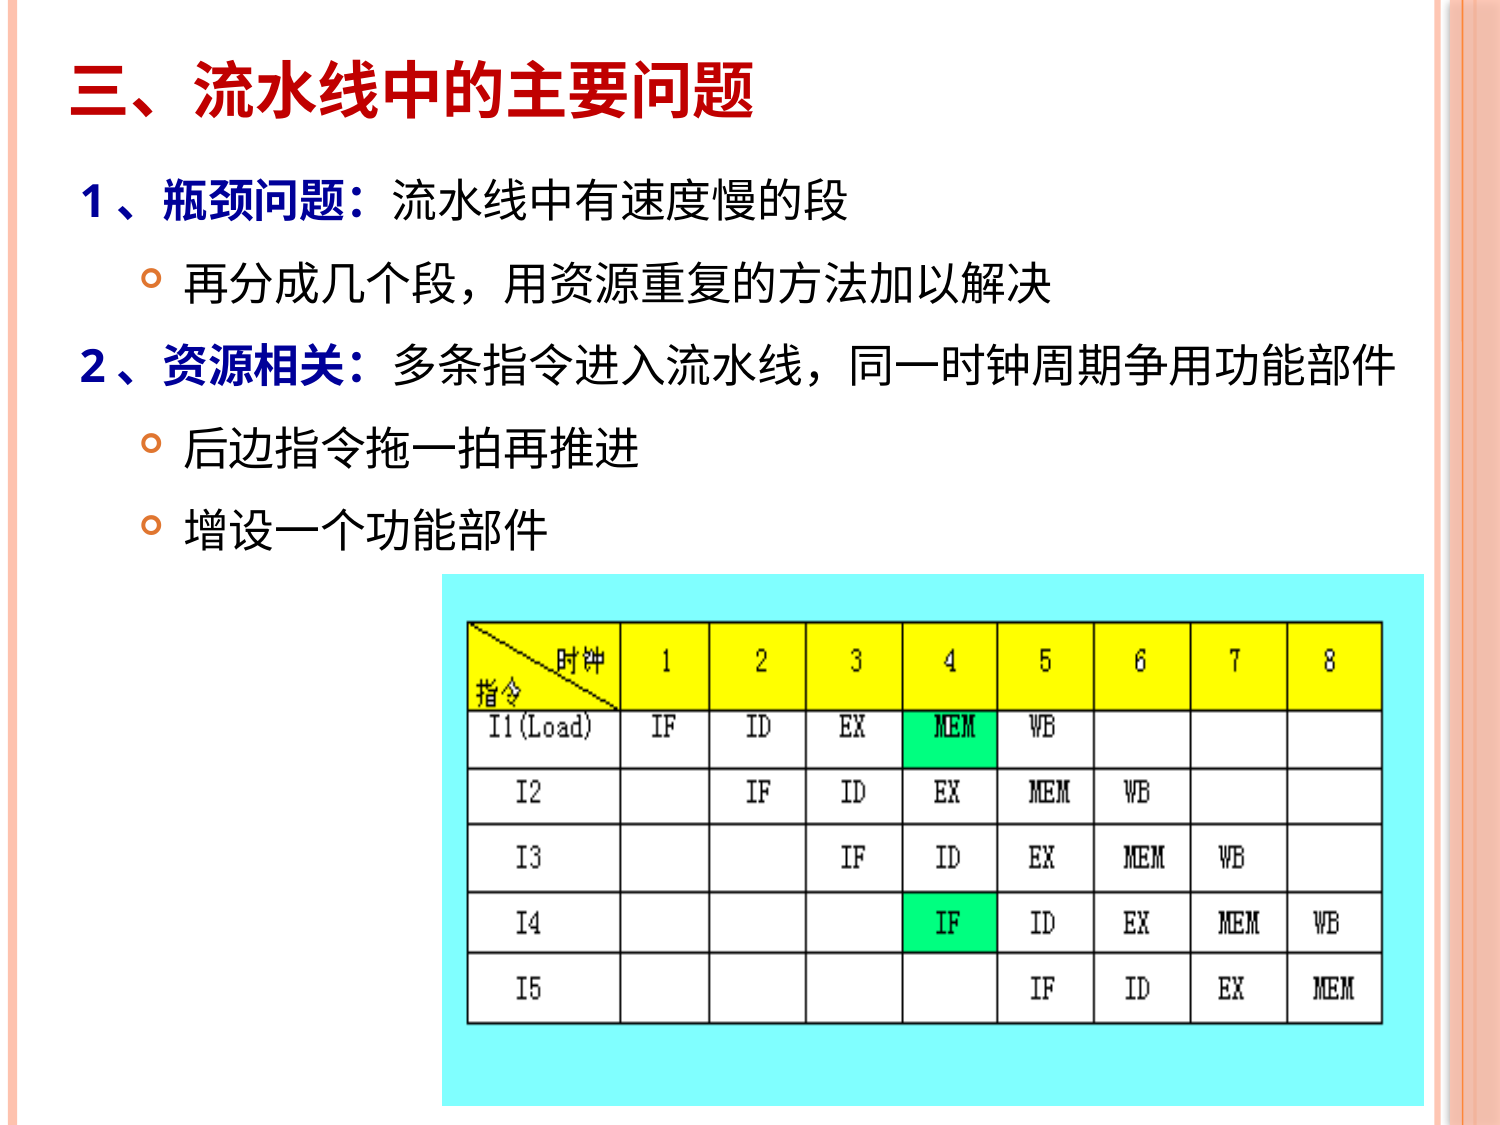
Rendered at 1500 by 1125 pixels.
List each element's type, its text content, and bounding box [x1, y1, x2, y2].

list 1、瓶颈问题：流水线中有速度慢的段 再分成几个段，用资源重复的方法加以解决 2、资源相关：多条指令进入流水线，同一时钟周期争用功能部件 后边指令拖一拍再推进 增设一个功能部件 [64, 137, 1436, 598]
title 三、流水线中的主要问题 [53, 19, 1279, 159]
picture [442, 573, 1424, 1107]
